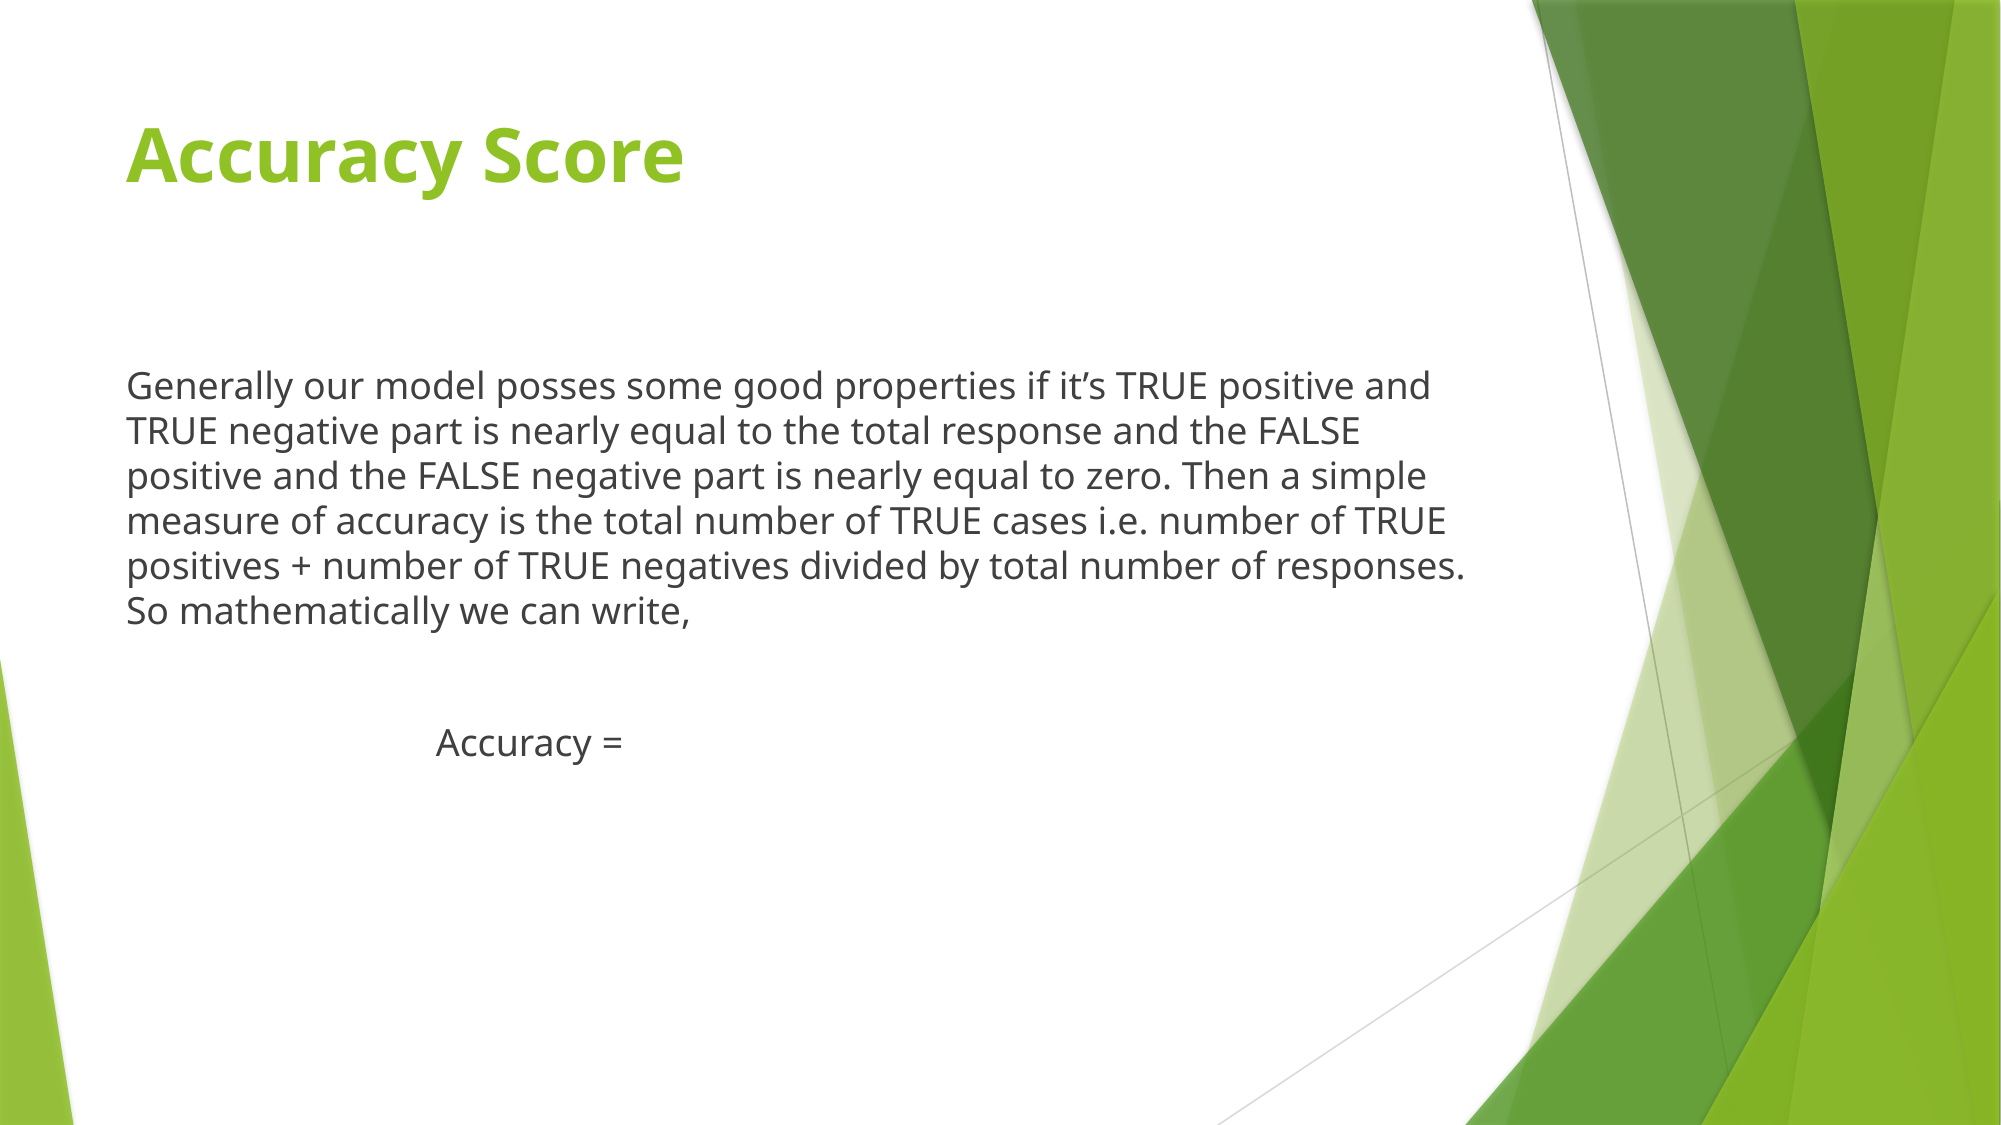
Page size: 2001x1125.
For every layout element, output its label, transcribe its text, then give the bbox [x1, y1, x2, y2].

title Accuracy Score [111, 99, 1522, 317]
